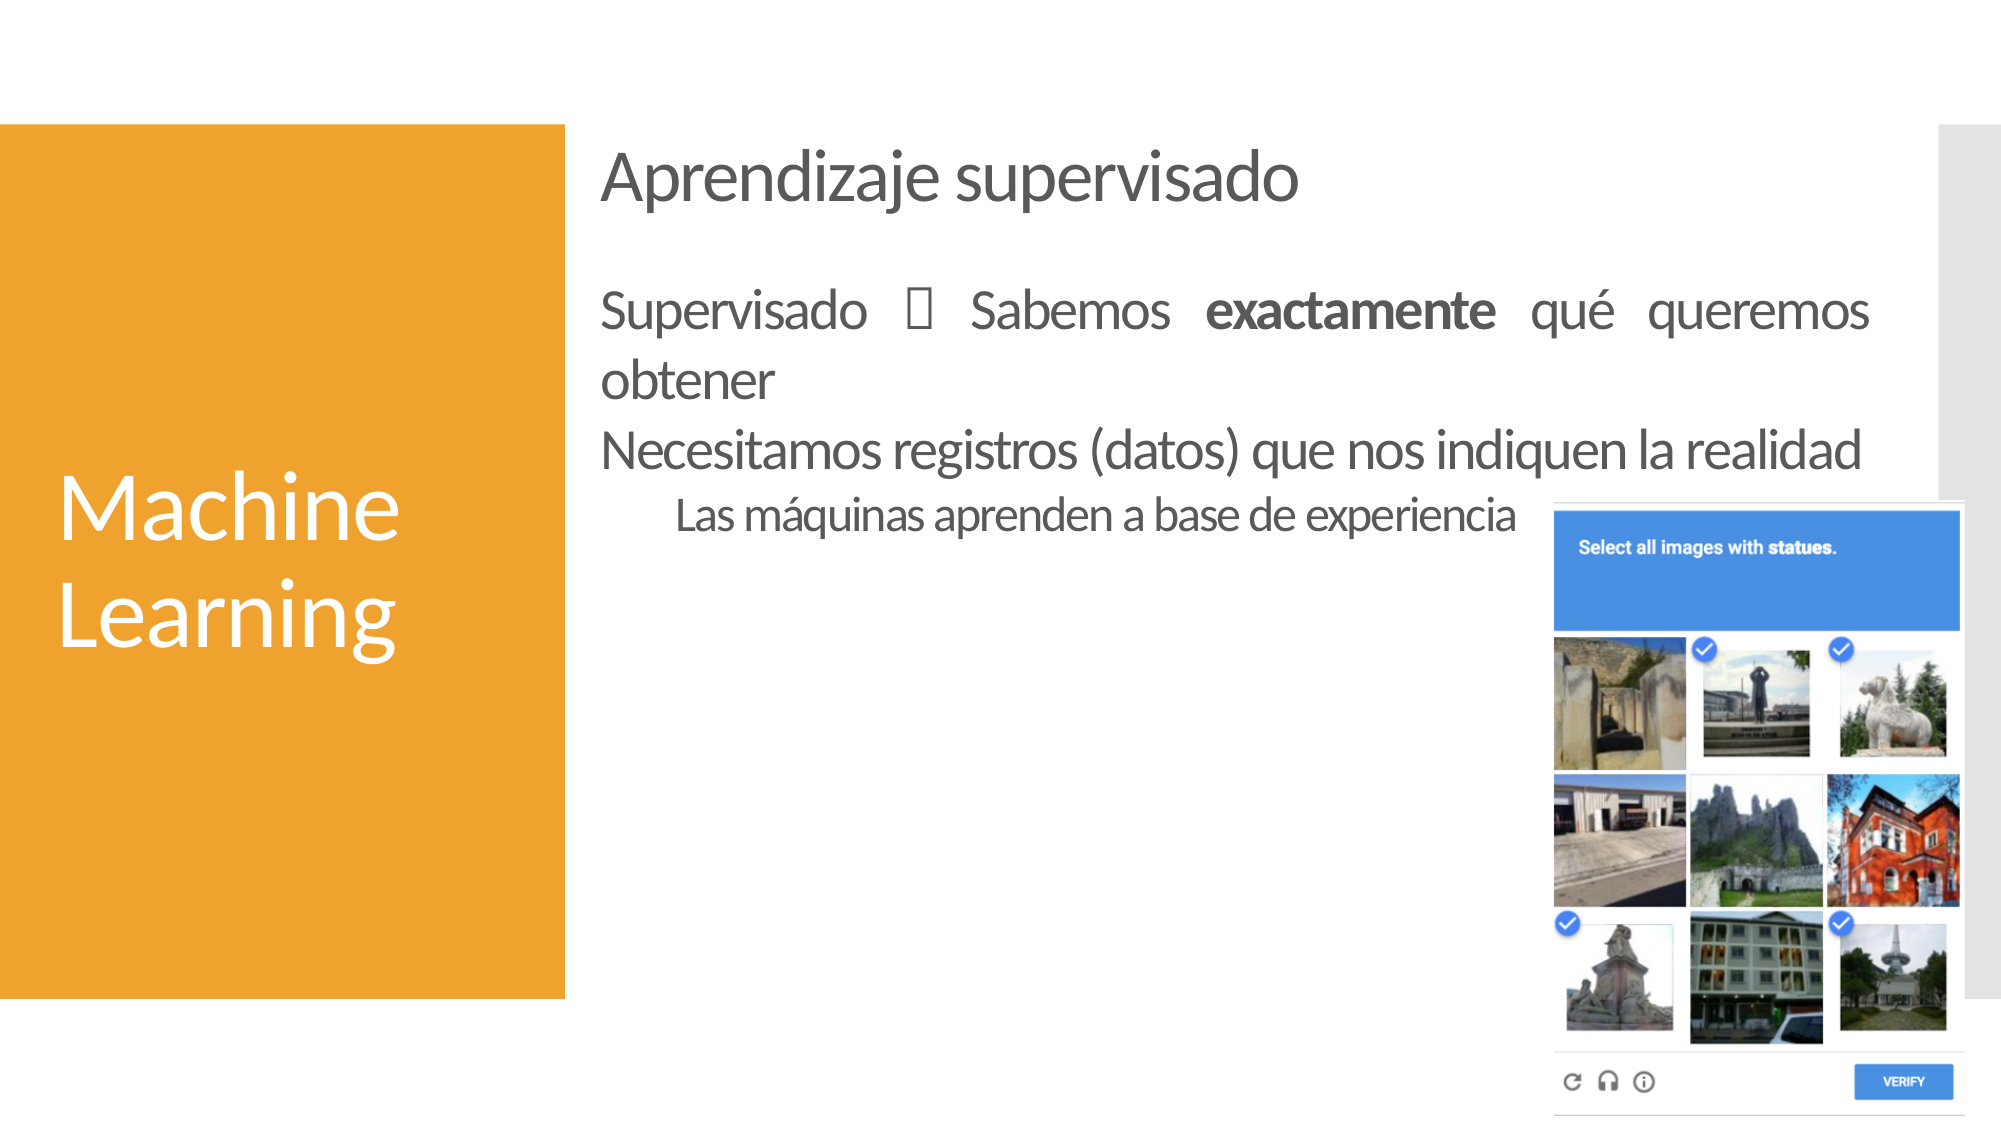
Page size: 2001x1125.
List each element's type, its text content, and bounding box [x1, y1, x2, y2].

picture [1553, 500, 1965, 1116]
text_box Aprendizaje supervisado [585, 73, 1885, 224]
title Machine Learning [41, 184, 525, 940]
text_box Supervisado  Sabemos exactamente qué queremos obtener Necesitamos registros (datos) que nos indiquen la realidad Las máquinas aprenden a base de experiencia [585, 263, 1885, 619]
